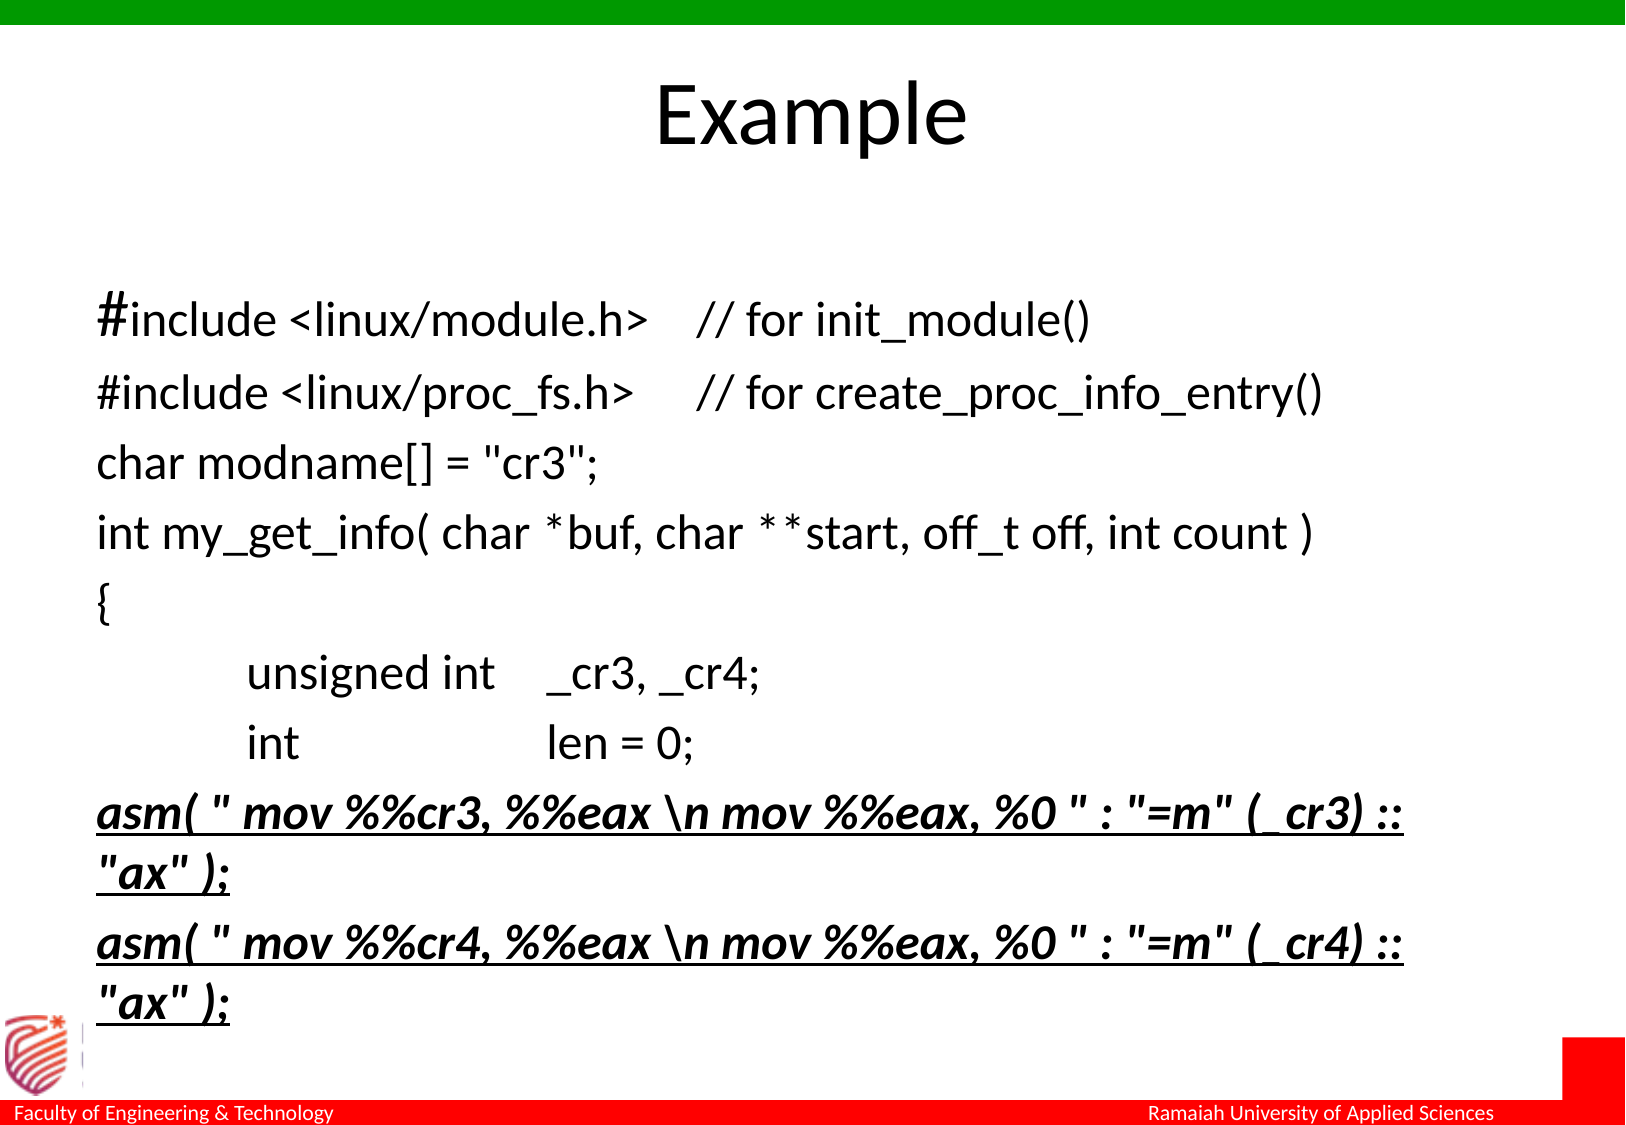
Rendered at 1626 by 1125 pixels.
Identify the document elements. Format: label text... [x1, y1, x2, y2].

picture [5, 1015, 84, 1096]
list #include <linux/module.h> // for init_module() #include <linux/proc_fs.h> // for create_proc_info_entry() char modname[] = "cr3"; int my_get_info( char *buf, char **start, off_t off, int count ) { unsigned int _cr3, _cr4; int len = 0; asm( " mov %%cr3, %%eax \n mov %%eax, %0 " : "=m" (_cr3) :: "ax" ); asm( " mov %%cr4, %%eax \n mov %%eax, %0 " : "=m" (_cr4) :: "ax" ); [81, 262, 1544, 1005]
title Example [81, 45, 1544, 233]
